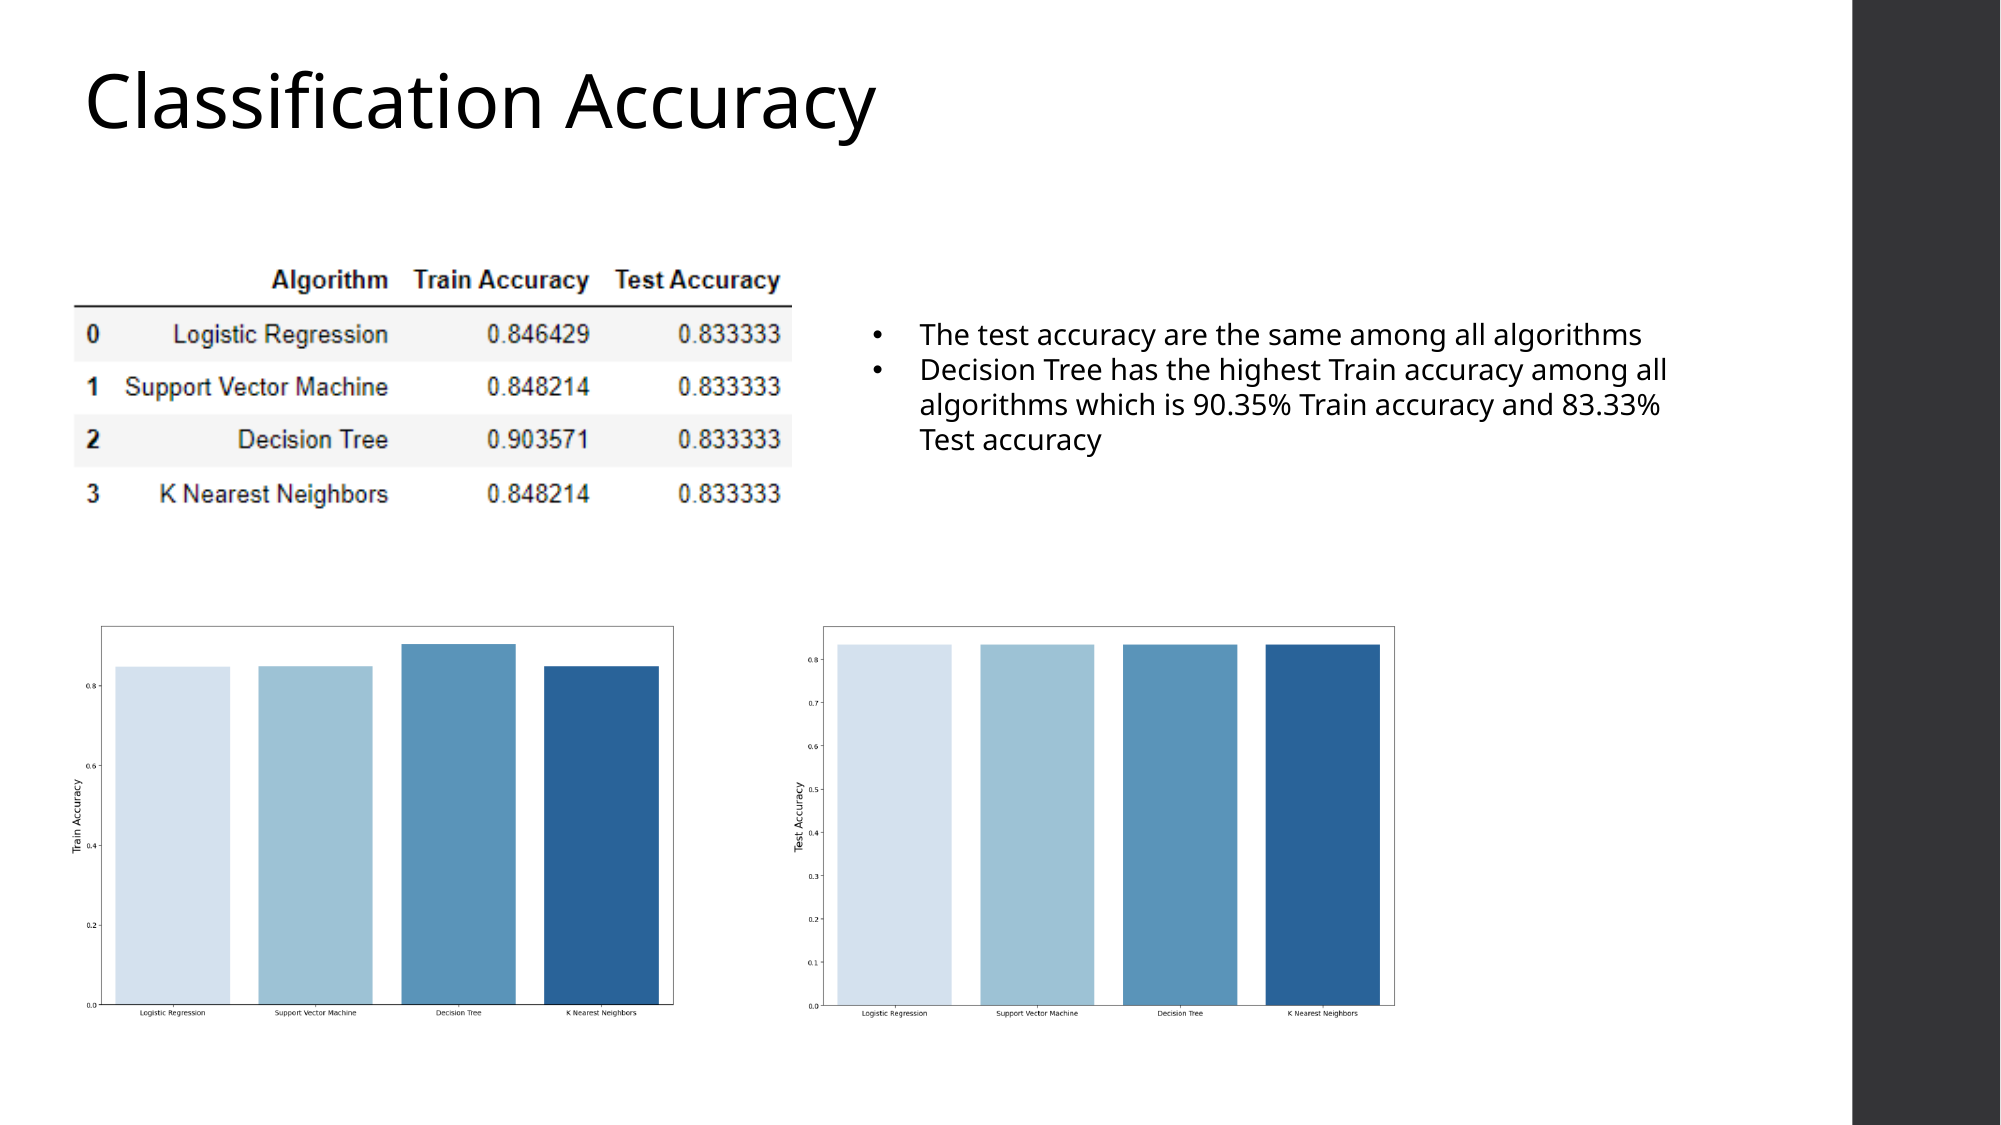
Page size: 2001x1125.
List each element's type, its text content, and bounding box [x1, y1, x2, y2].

text_box The test accuracy are the same among all algorithms Decision Tree has the highest Train accuracy among all algorithms which is 90.35% Train accuracy and 83.33% Test accuracy [857, 309, 1700, 464]
picture [69, 622, 677, 1022]
text_box Classification Accuracy [69, 45, 1100, 151]
picture [791, 622, 1398, 1021]
picture [69, 255, 793, 520]
